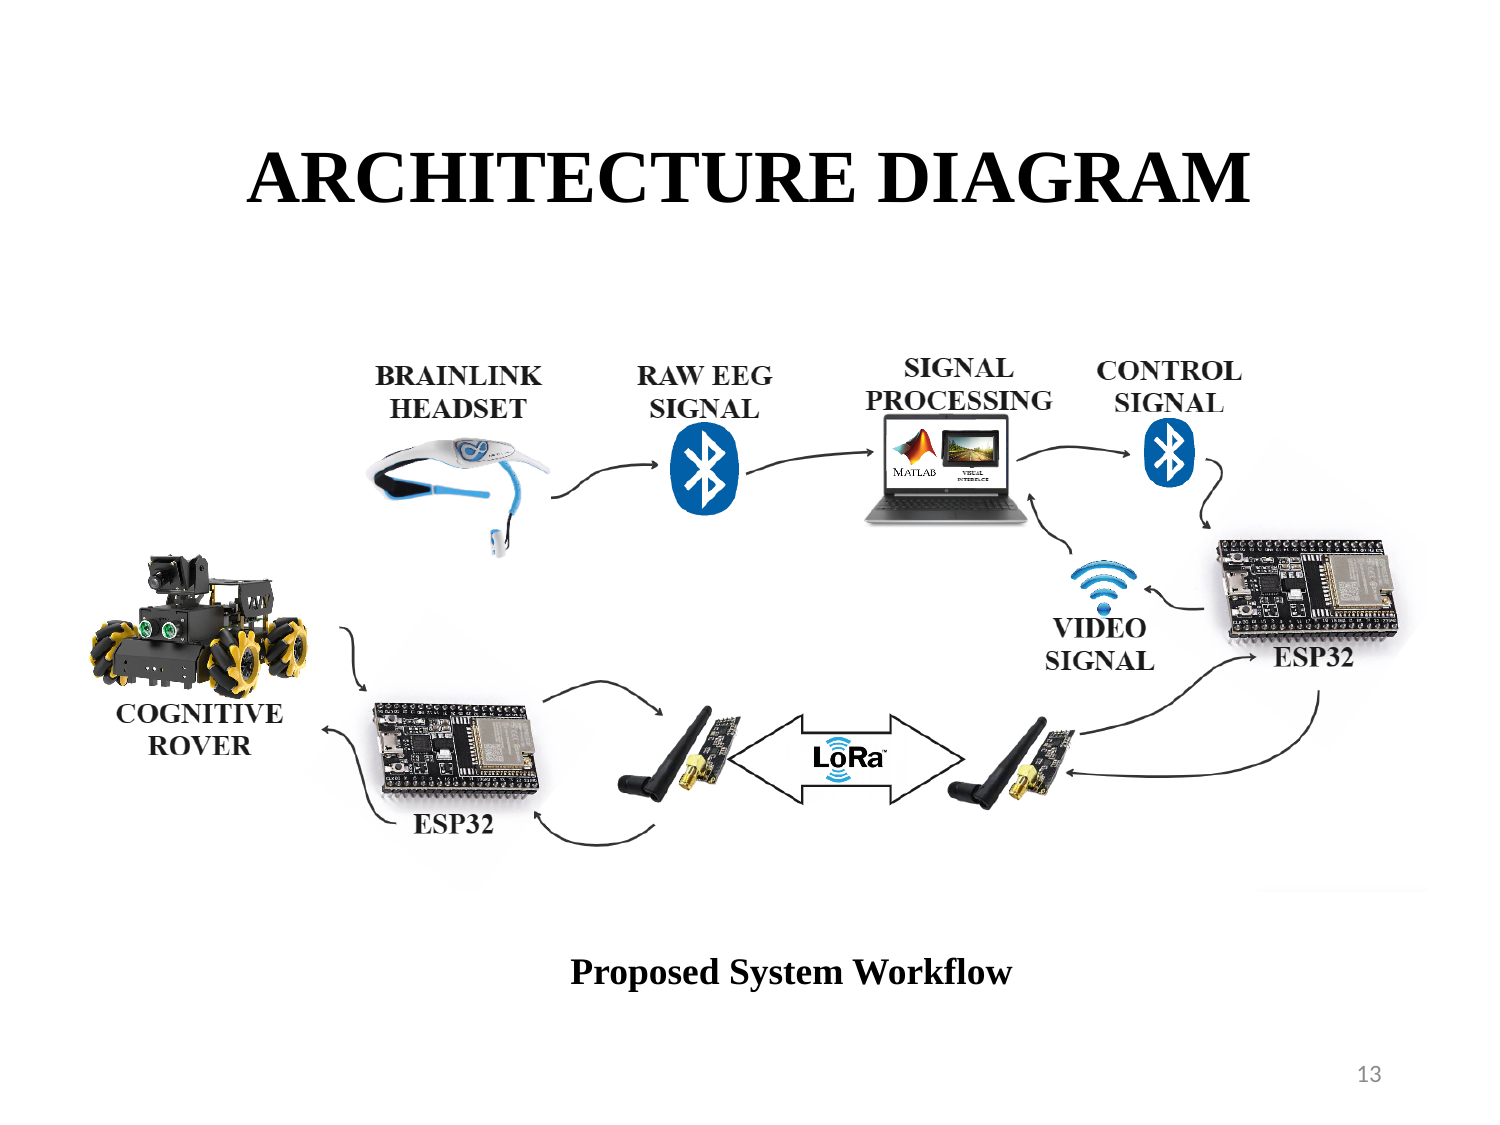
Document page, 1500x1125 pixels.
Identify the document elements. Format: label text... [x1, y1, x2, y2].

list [73, 304, 1427, 892]
slide_number 13 [1059, 1042, 1397, 1103]
text_box Proposed System Workflow [374, 917, 1125, 1000]
text_box ARCHITECTURE DIAGRAM [0, 139, 1500, 219]
